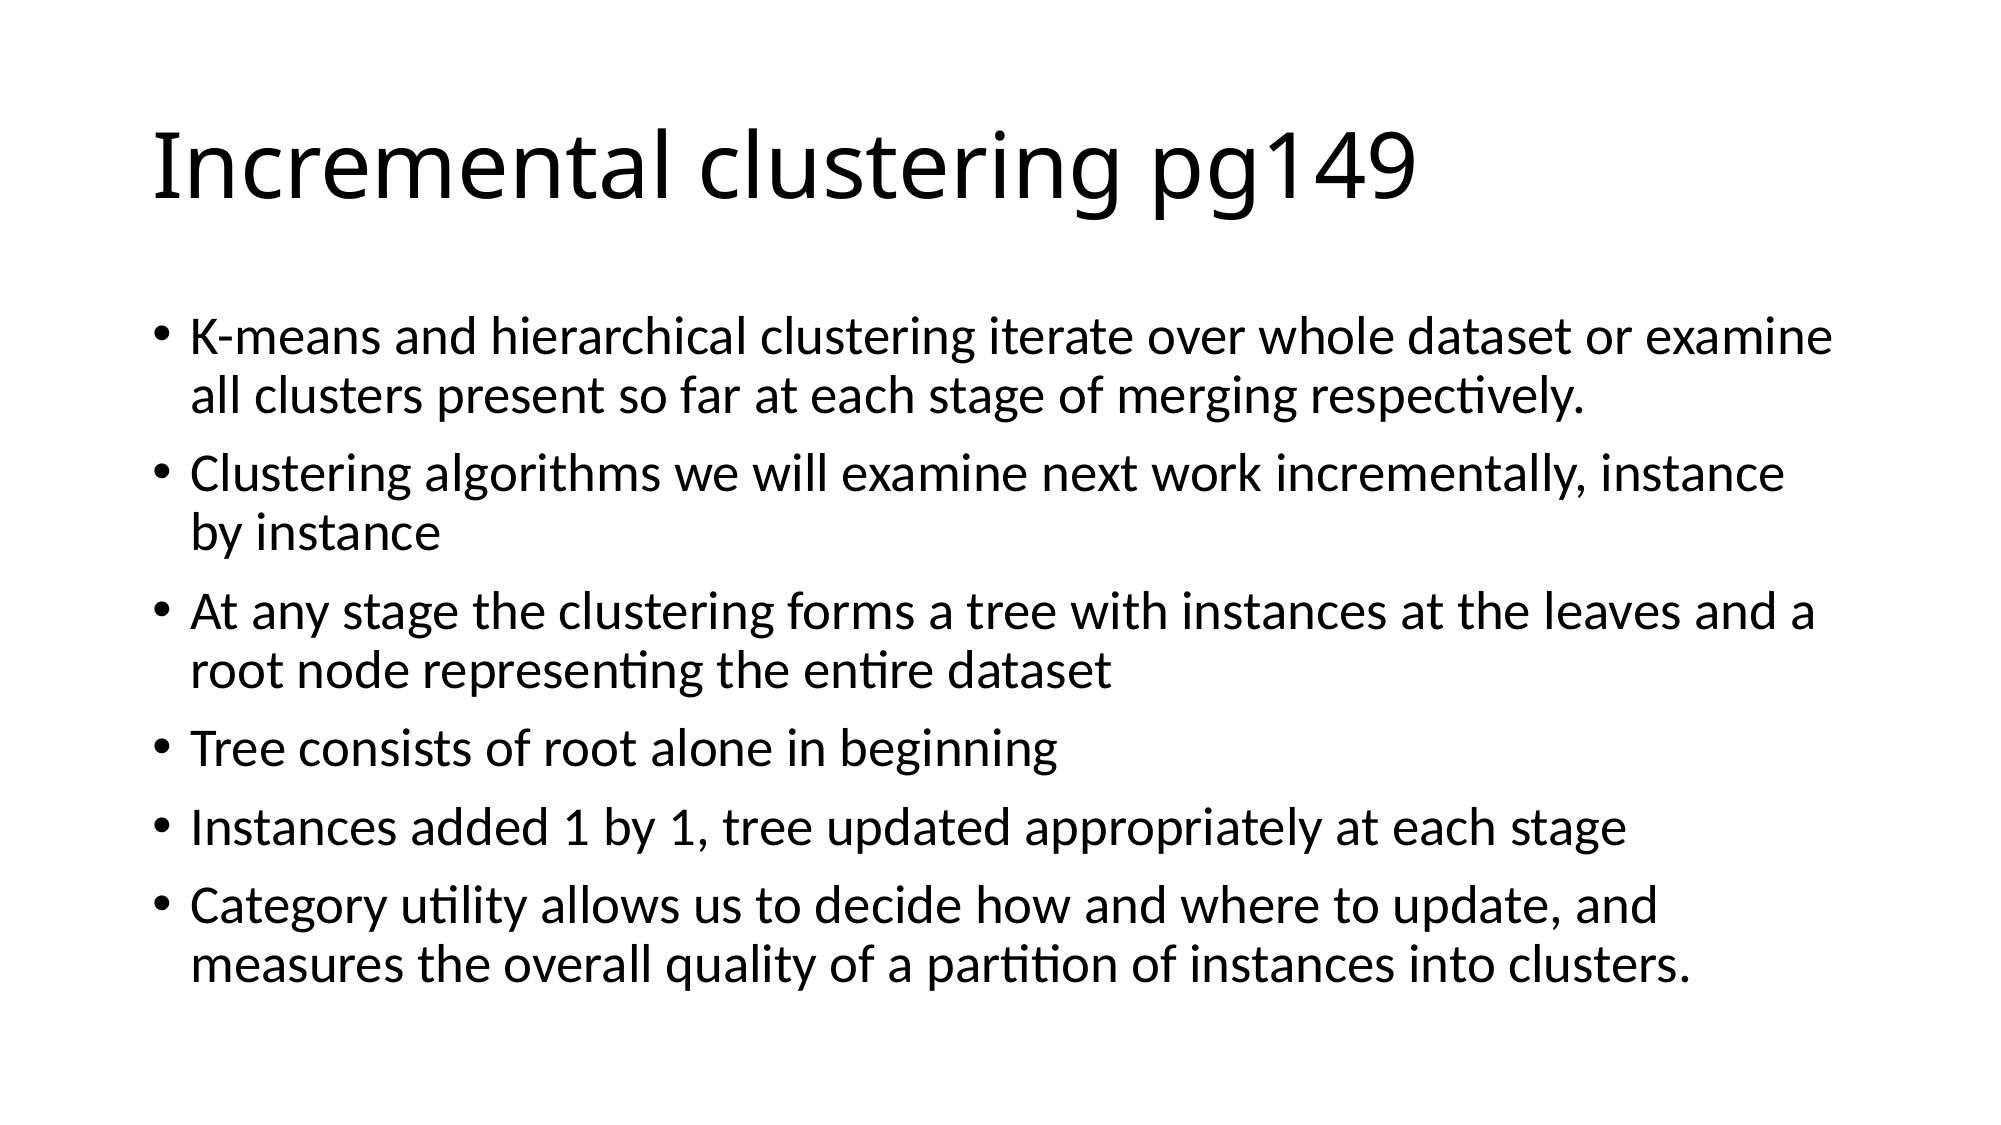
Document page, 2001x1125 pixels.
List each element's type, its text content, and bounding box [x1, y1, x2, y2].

title Incremental clustering pg149 [137, 59, 1863, 278]
list K-means and hierarchical clustering iterate over whole dataset or examine all clusters present so far at each stage of merging respectively. Clustering algorithms we will examine next work incrementally, instance by instance At any stage the clustering forms a tree with instances at the leaves and a root node representing the entire dataset Tree consists of root alone in beginning Instances added 1 by 1, tree updated appropriately at each stage Category utility allows us to decide how and where to update, and measures the overall quality of a partition of instances into clusters. [137, 299, 1863, 1014]
